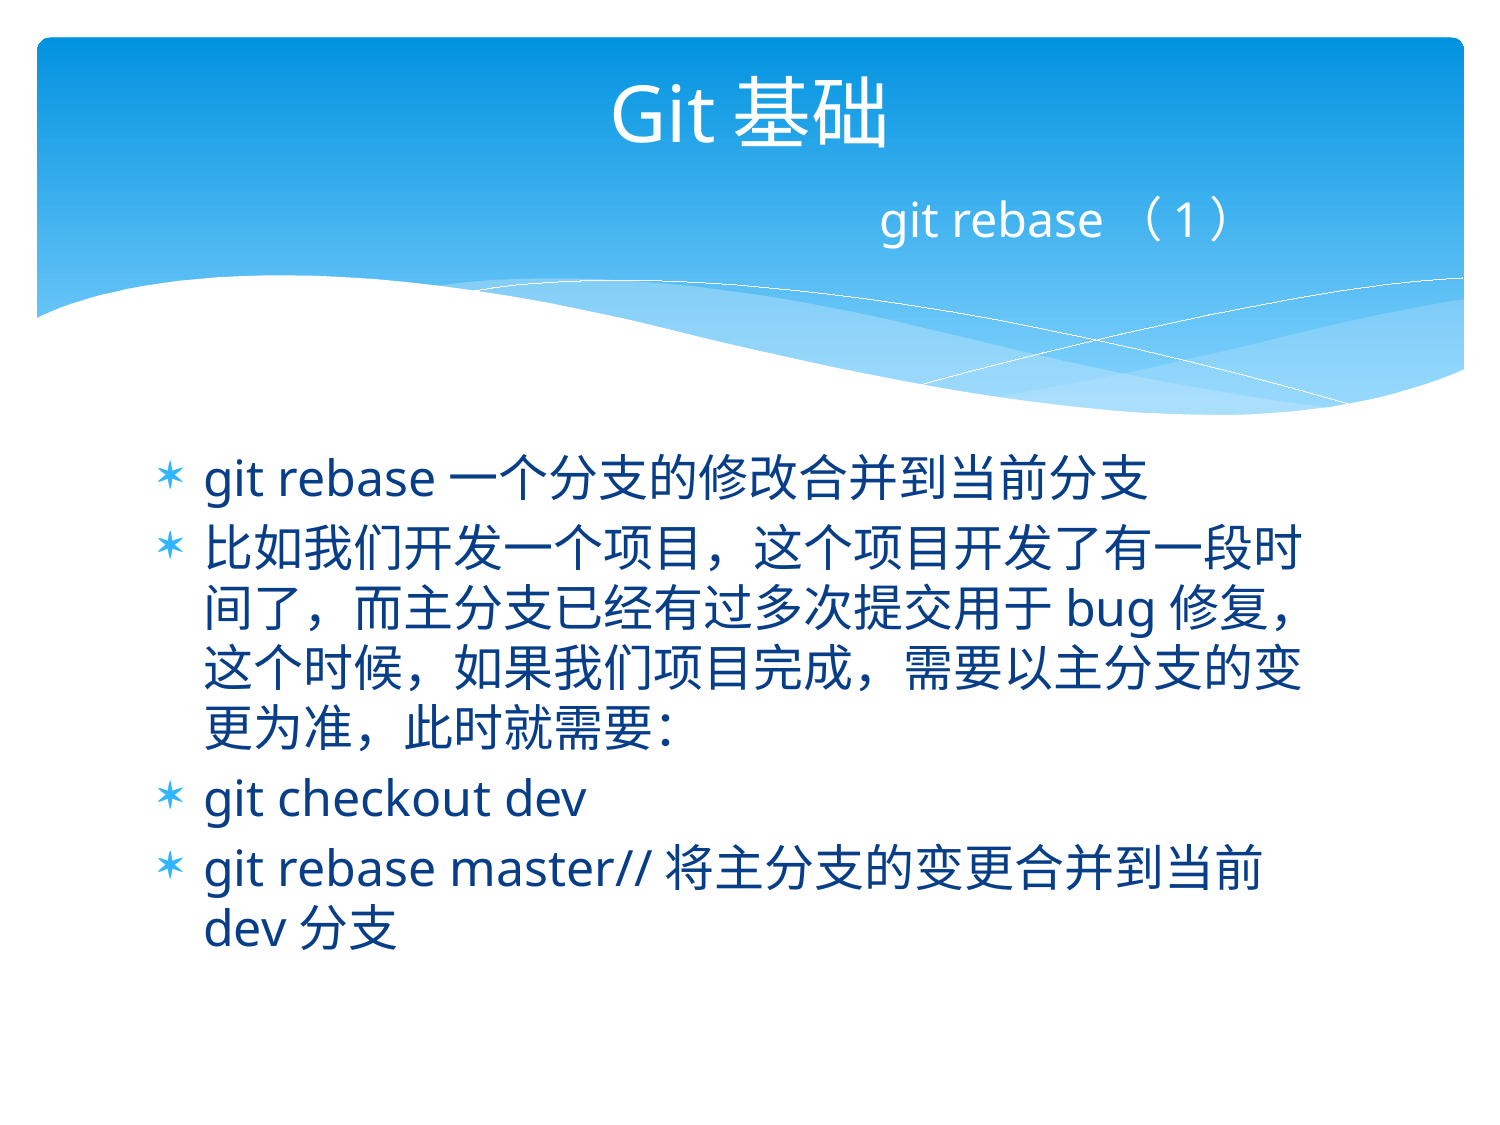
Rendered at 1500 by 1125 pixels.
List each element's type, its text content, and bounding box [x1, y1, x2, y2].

list git rebase一个分支的修改合并到当前分支 比如我们开发一个项目，这个项目开发了有一段时间了，而主分支已经有过多次提交用于bug修复，这个时候，如果我们项目完成，需要以主分支的变更为准，此时就需要： git checkout dev git rebase master//将主分支的变更合并到当前dev分支 [143, 438, 1359, 1005]
title Git基础 git rebase（1） [75, 55, 1425, 261]
